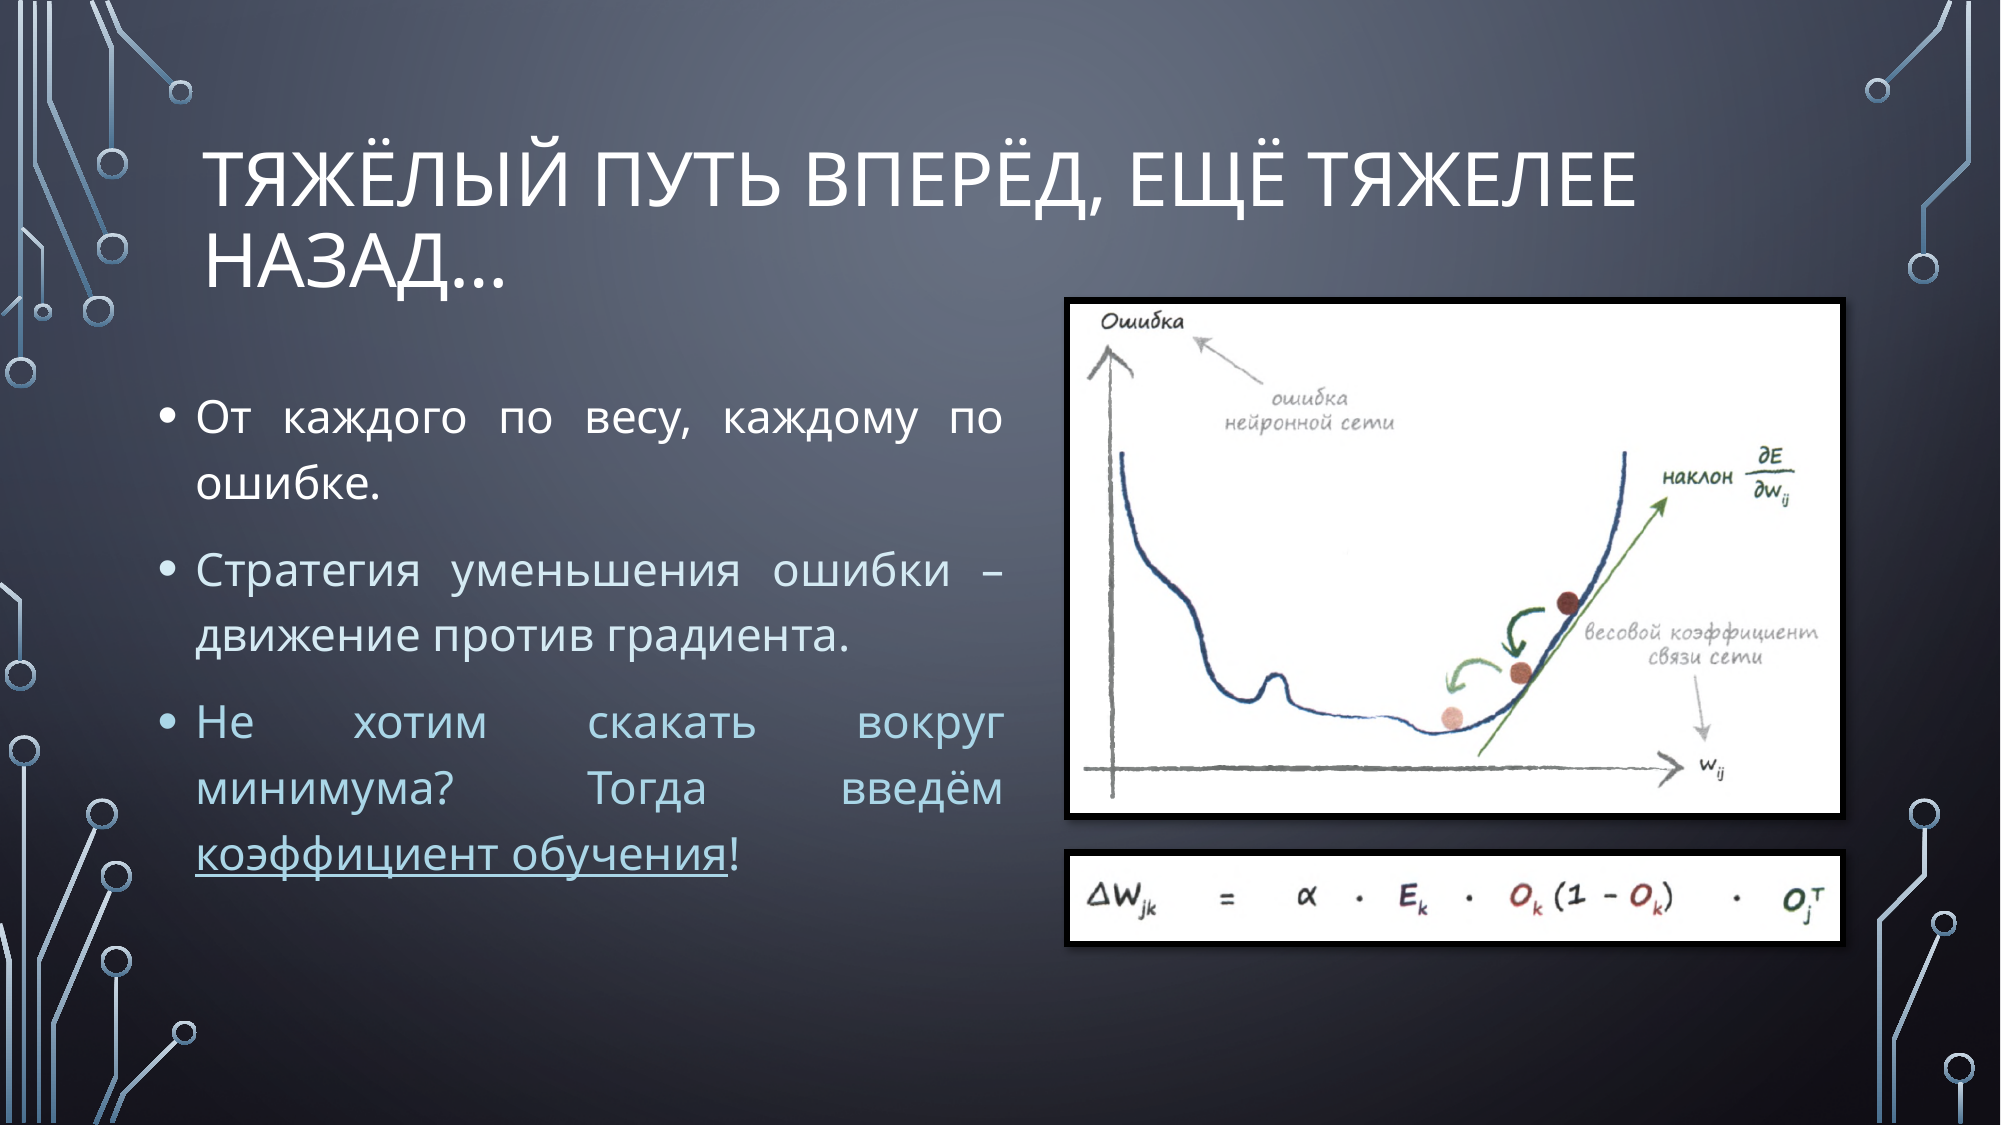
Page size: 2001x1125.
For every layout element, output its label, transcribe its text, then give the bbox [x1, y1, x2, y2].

picture [1069, 855, 1840, 941]
title тяжёлый путь вперёд, ещё тяжелее назад… [187, 101, 1813, 344]
picture [1069, 303, 1840, 814]
list От каждого по весу, каждому по ошибке. Стратегия уменьшения ошибки – движение против градиента. Не хотим скакать вокруг минимума? Тогда введём коэффициент обучения! [142, 369, 1021, 950]
